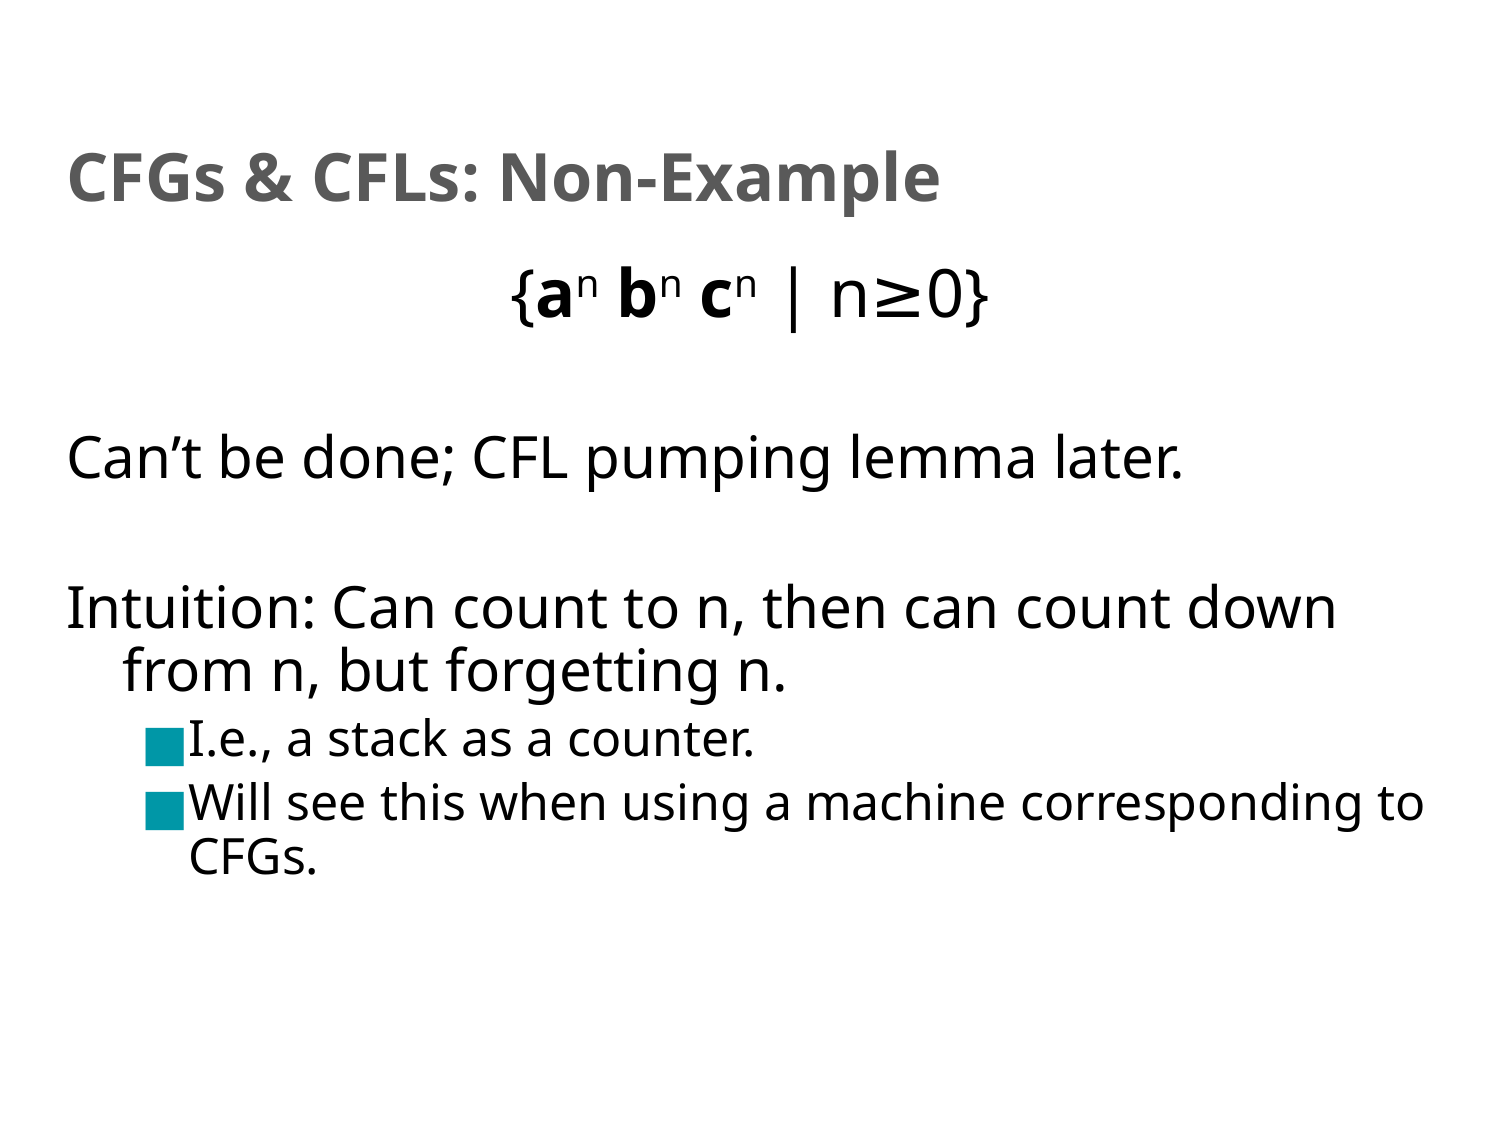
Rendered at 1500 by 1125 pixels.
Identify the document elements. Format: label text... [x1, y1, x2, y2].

list {an bn cn | n≥0} Can’t be done; CFL pumping lemma later. Intuition: Can count to n, then can count down from n, but forgetting n. I.e., a stack as a counter. Will see this when using a machine corresponding to CFGs. [51, 252, 1449, 1000]
title CFGs & CFLs: Non-Example [51, 97, 1449, 223]
